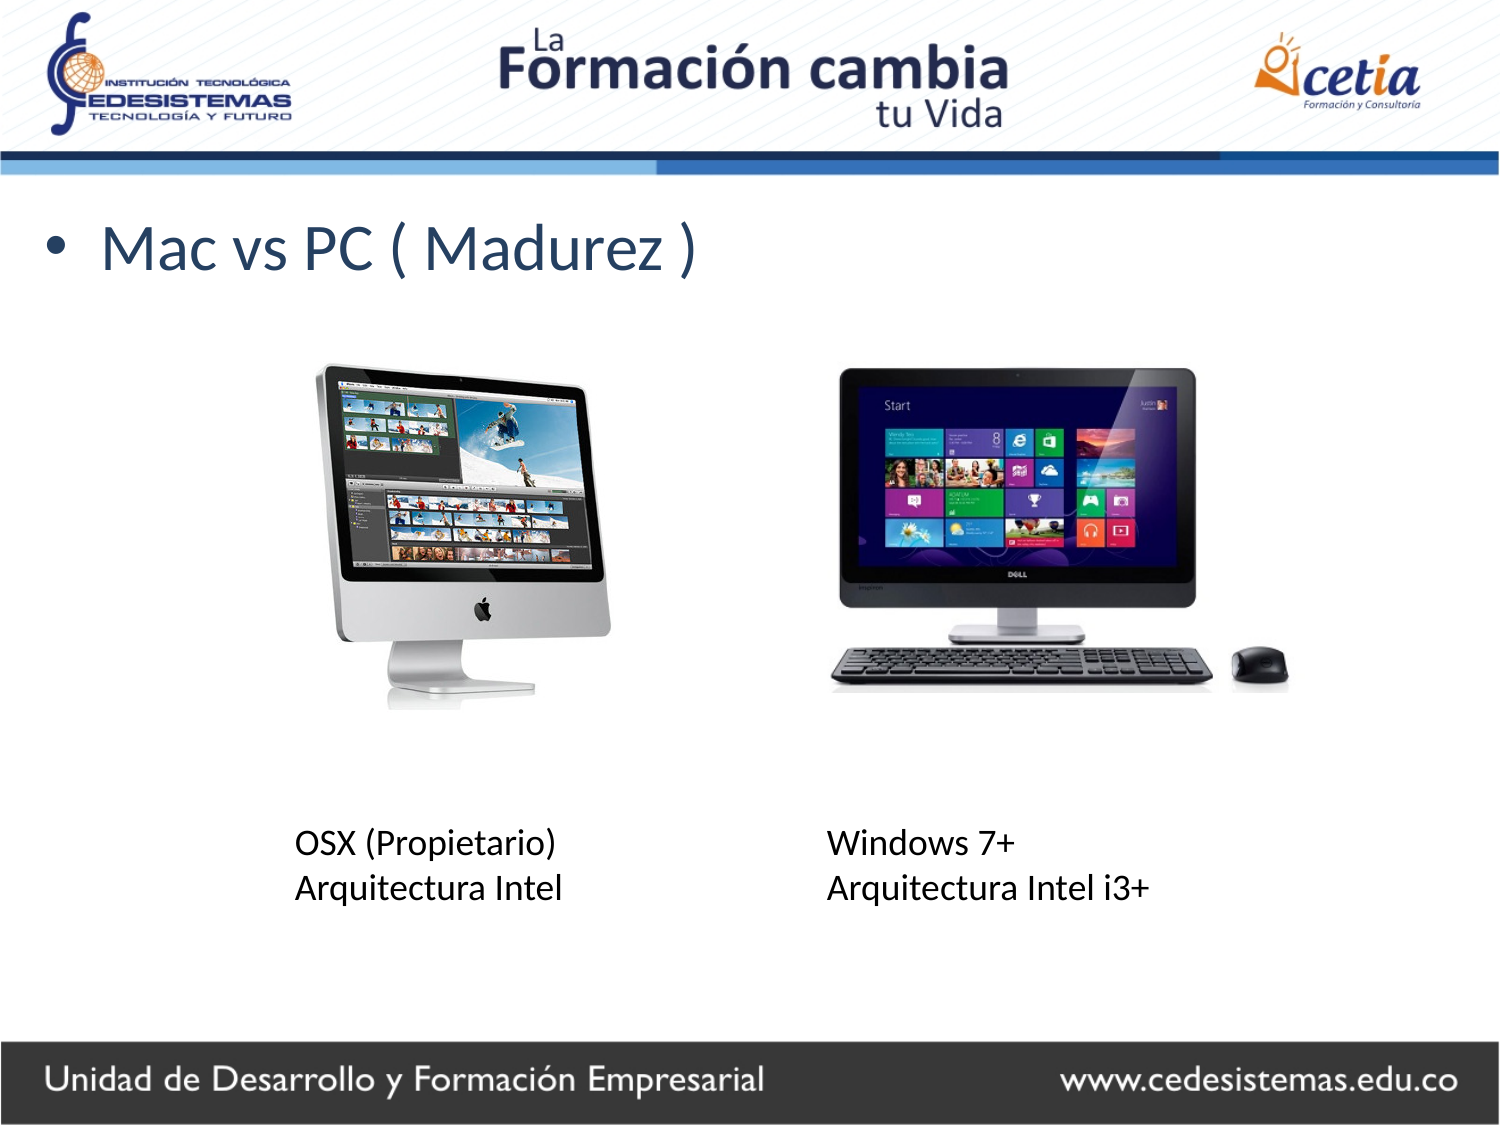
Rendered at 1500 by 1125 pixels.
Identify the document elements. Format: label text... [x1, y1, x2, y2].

list Mac vs PC ( Madurez ) [29, 196, 1471, 811]
picture [0, 0, 1500, 1125]
text_box OSX (Propietario) Arquitectura Intel [280, 810, 579, 916]
text_box Windows 7+ Arquitectura Intel i3+ [812, 810, 1165, 916]
